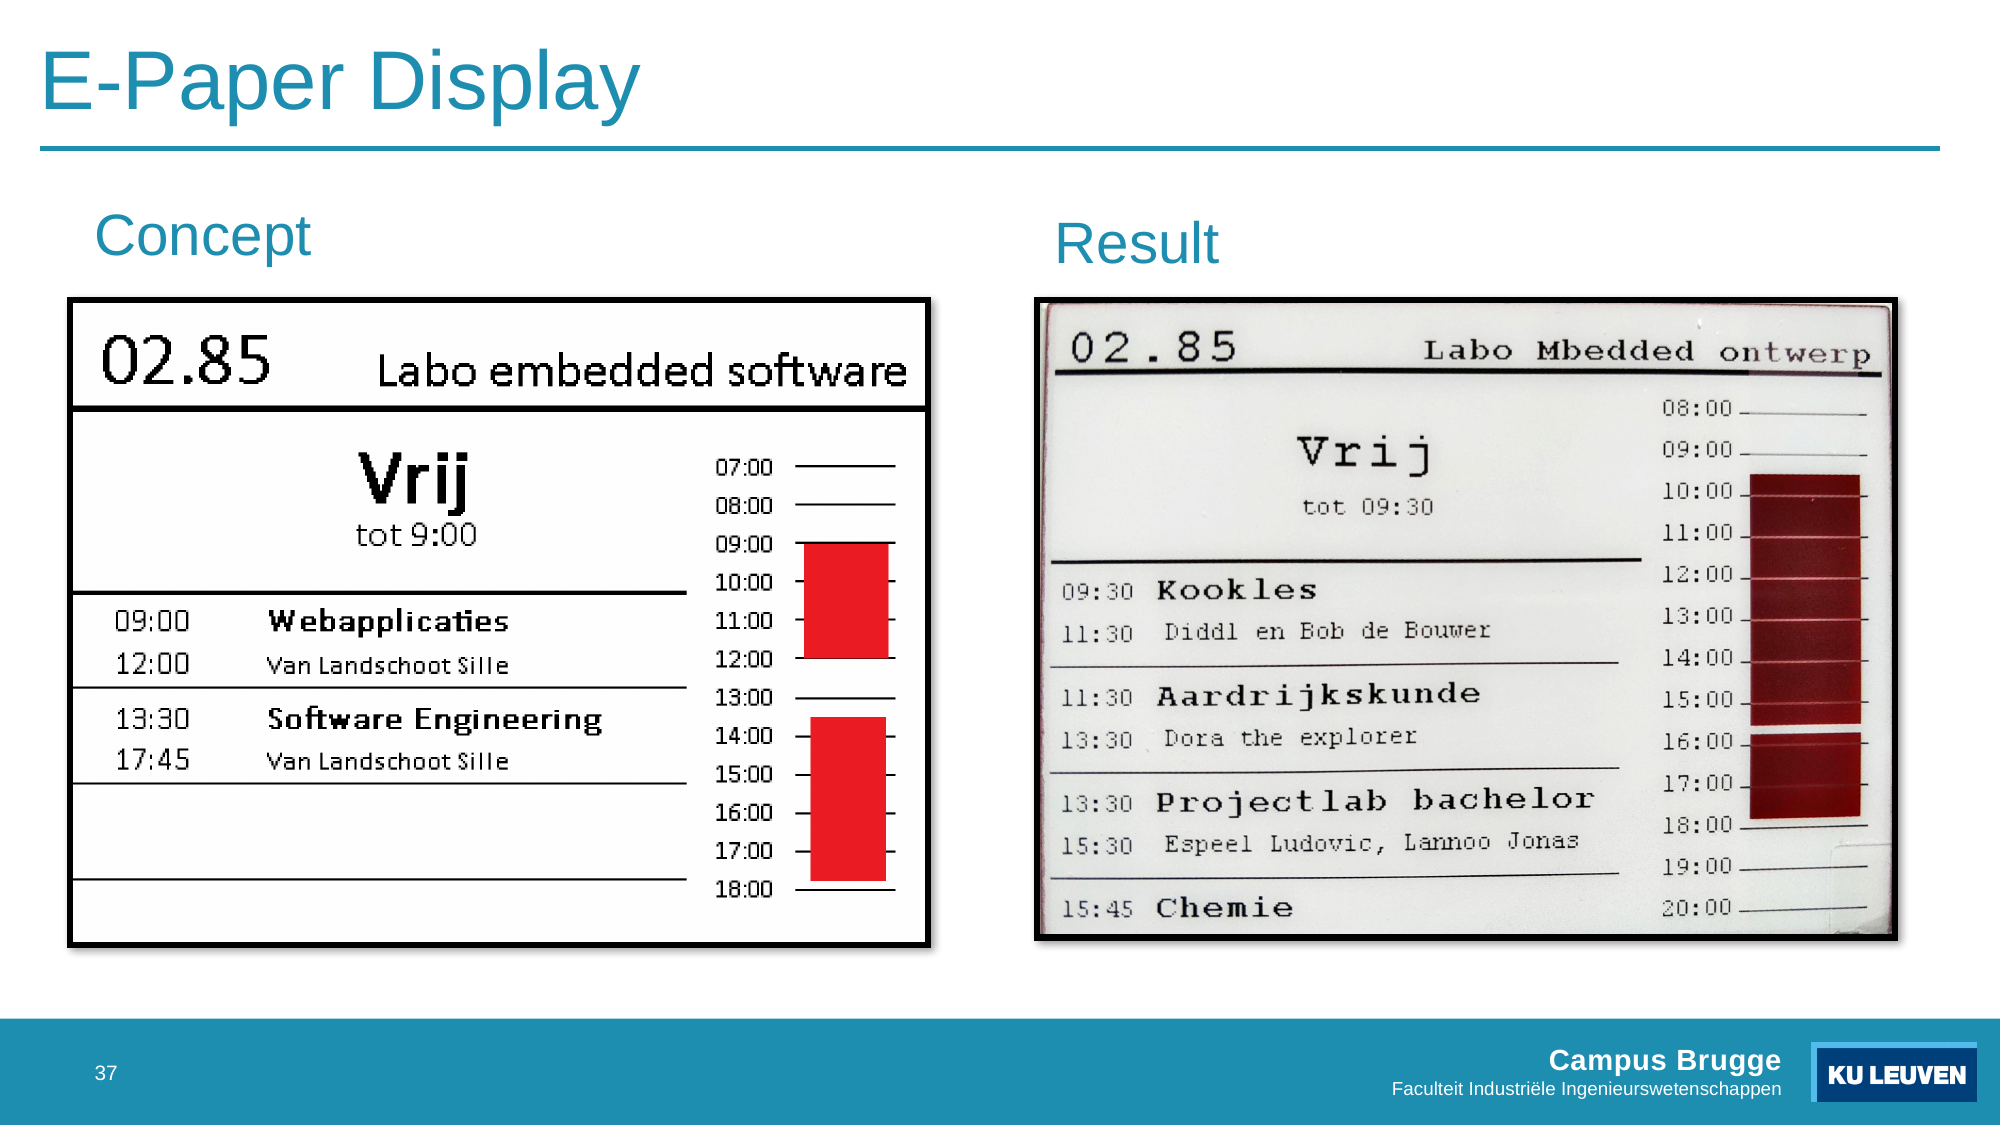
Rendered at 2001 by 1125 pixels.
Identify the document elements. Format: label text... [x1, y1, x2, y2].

text_box Result [1040, 197, 1798, 283]
picture [73, 303, 925, 943]
text_box Concept [79, 189, 838, 275]
title E-Paper Display [39, 19, 1851, 134]
slide_number 37 [94, 1018, 201, 1125]
picture [1811, 1042, 1977, 1102]
picture [1040, 303, 1892, 935]
